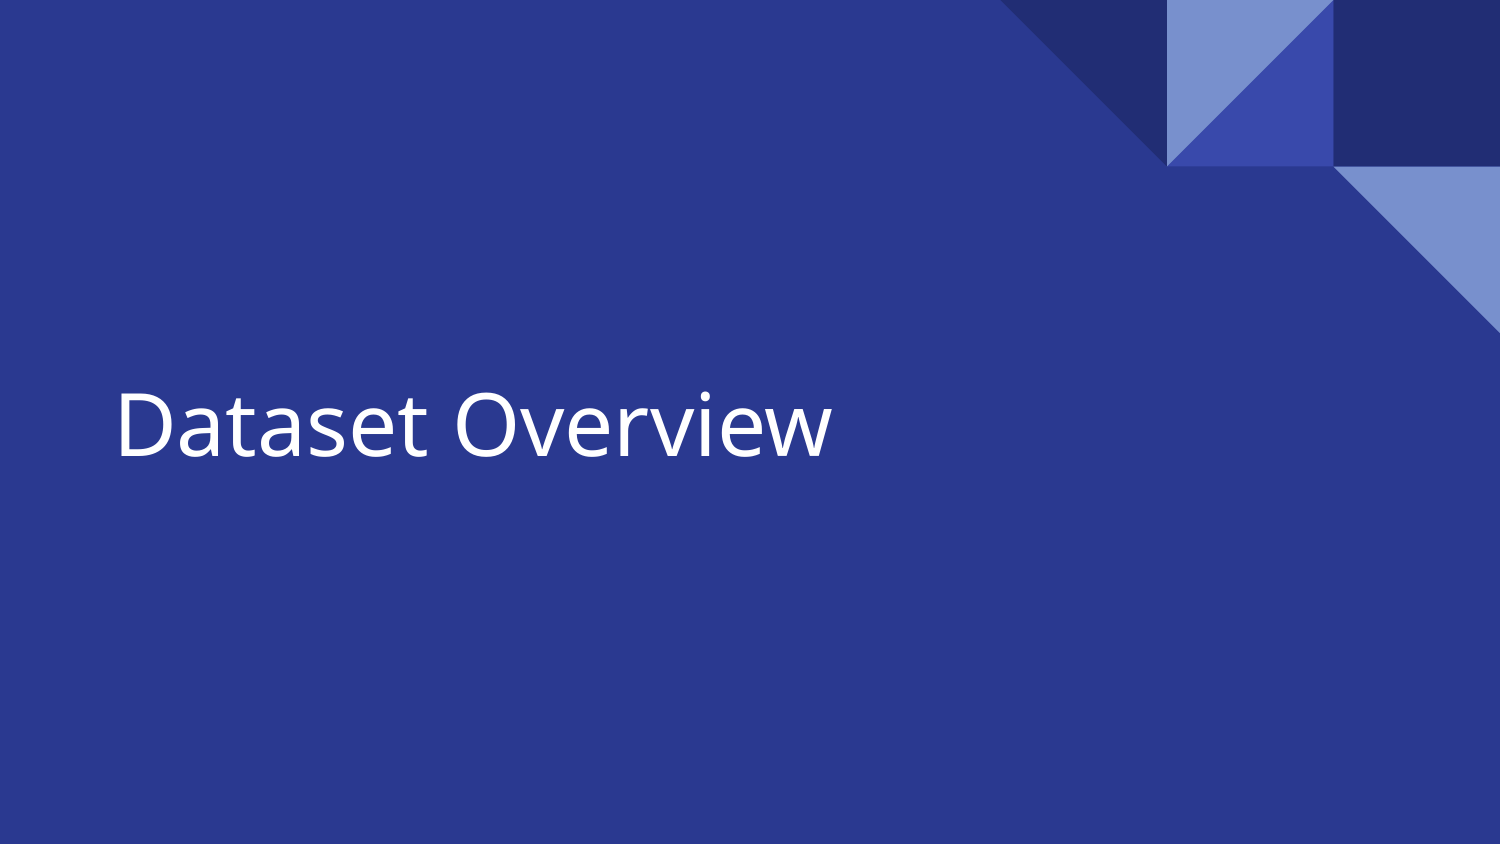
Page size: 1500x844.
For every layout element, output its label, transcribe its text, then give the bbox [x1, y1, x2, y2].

title Dataset Overview [98, 353, 1447, 491]
